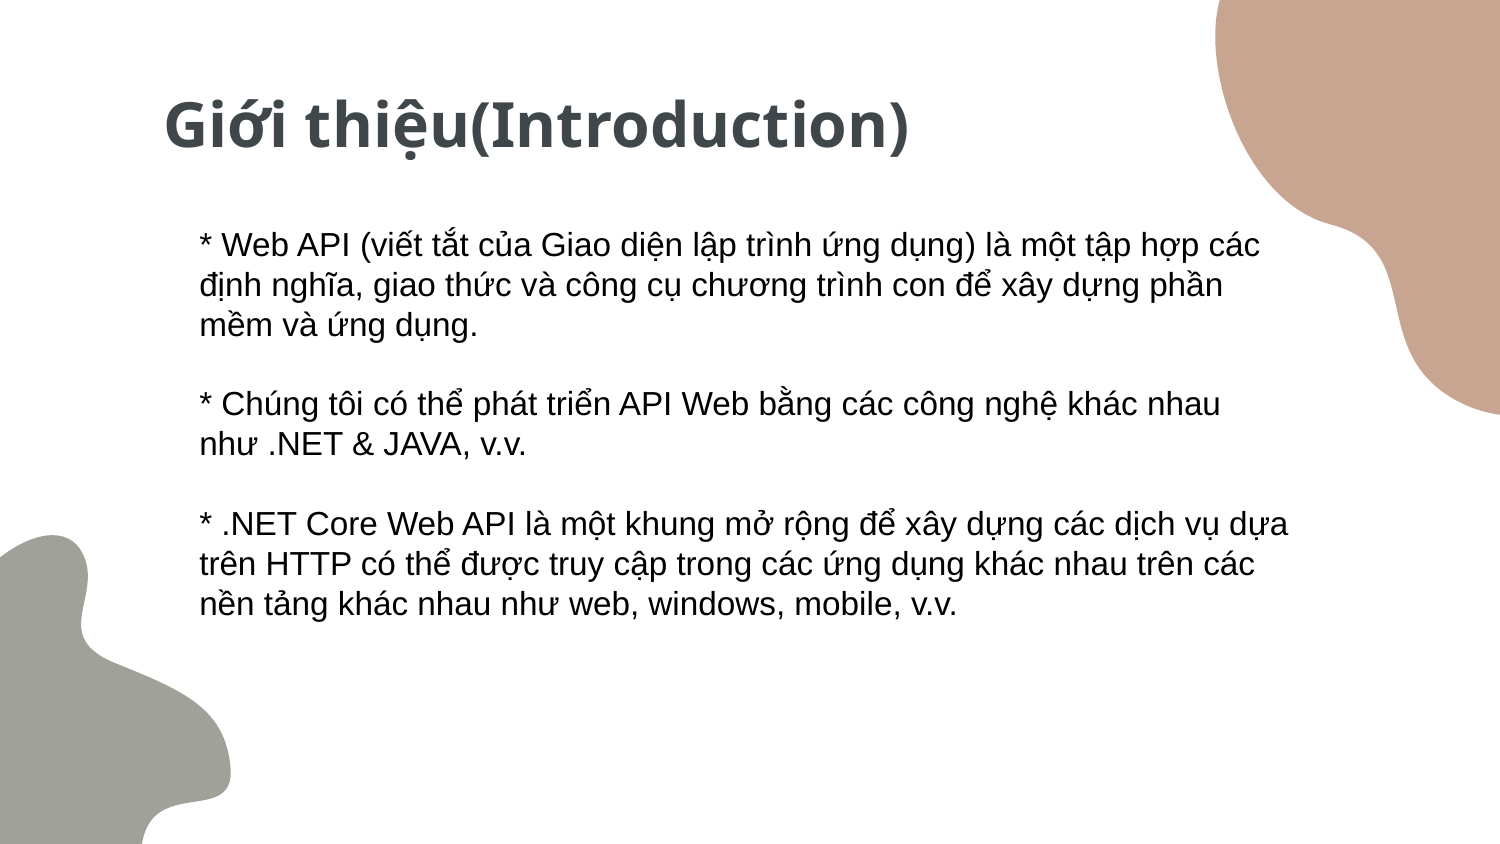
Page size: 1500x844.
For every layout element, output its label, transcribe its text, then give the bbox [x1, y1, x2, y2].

title Giới thiệu(Introduction) [116, 85, 957, 175]
subtitle * Web API (viết tắt của Giao diện lập trình ứng dụng) là một tập hợp các định nghĩa, giao thức và công cụ chương trình con để xây dựng phần mềm và ứng dụng. * Chúng tôi có thể phát triển API Web bằng các công nghệ khác nhau như .NET & JAVA, v.v. * .NET Core Web API là một khung mở rộng để xây dựng các dịch vụ dựa trên HTTP có thể được truy cập trong các ứng dụng khác nhau trên các nền tảng khác nhau như web, windows, mobile, v.v. [184, 207, 1316, 591]
